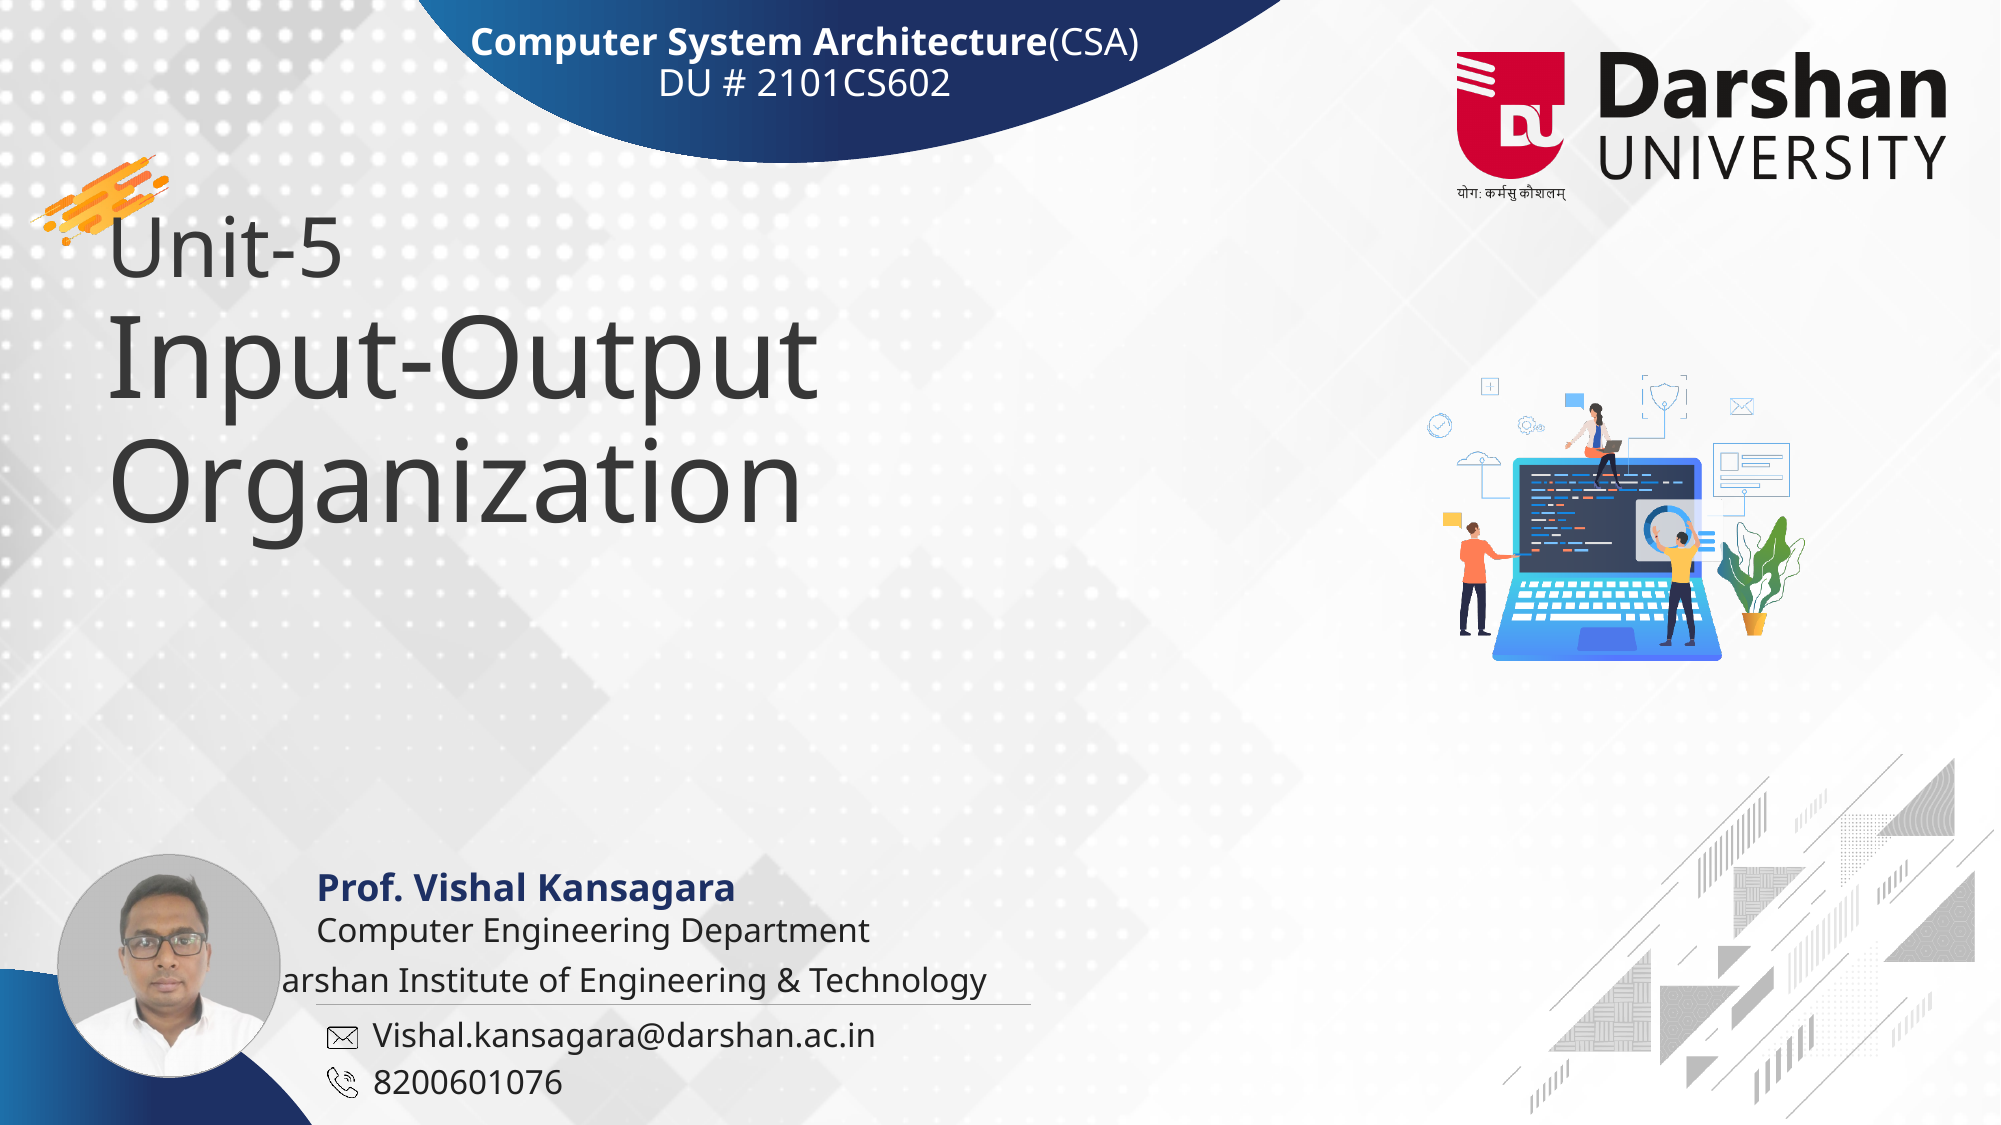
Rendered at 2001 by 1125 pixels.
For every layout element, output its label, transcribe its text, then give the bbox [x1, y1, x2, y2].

picture [327, 1067, 358, 1098]
list Computer Engineering Department [301, 913, 915, 956]
list Computer System Architecture(CSA) DU # 2101CS602 [423, 3, 1186, 124]
picture [327, 1022, 357, 1053]
picture [1457, 52, 1946, 201]
picture [1384, 343, 1847, 692]
list 8200601076 [358, 1059, 972, 1108]
title Unit-5 Input-Output Organization [91, 184, 1246, 608]
list Prof. Vishal Kansagara [301, 865, 1217, 913]
picture [10, 137, 189, 265]
list Vishal.kansagara@darshan.ac.in [357, 1013, 971, 1061]
picture [57, 854, 280, 1077]
